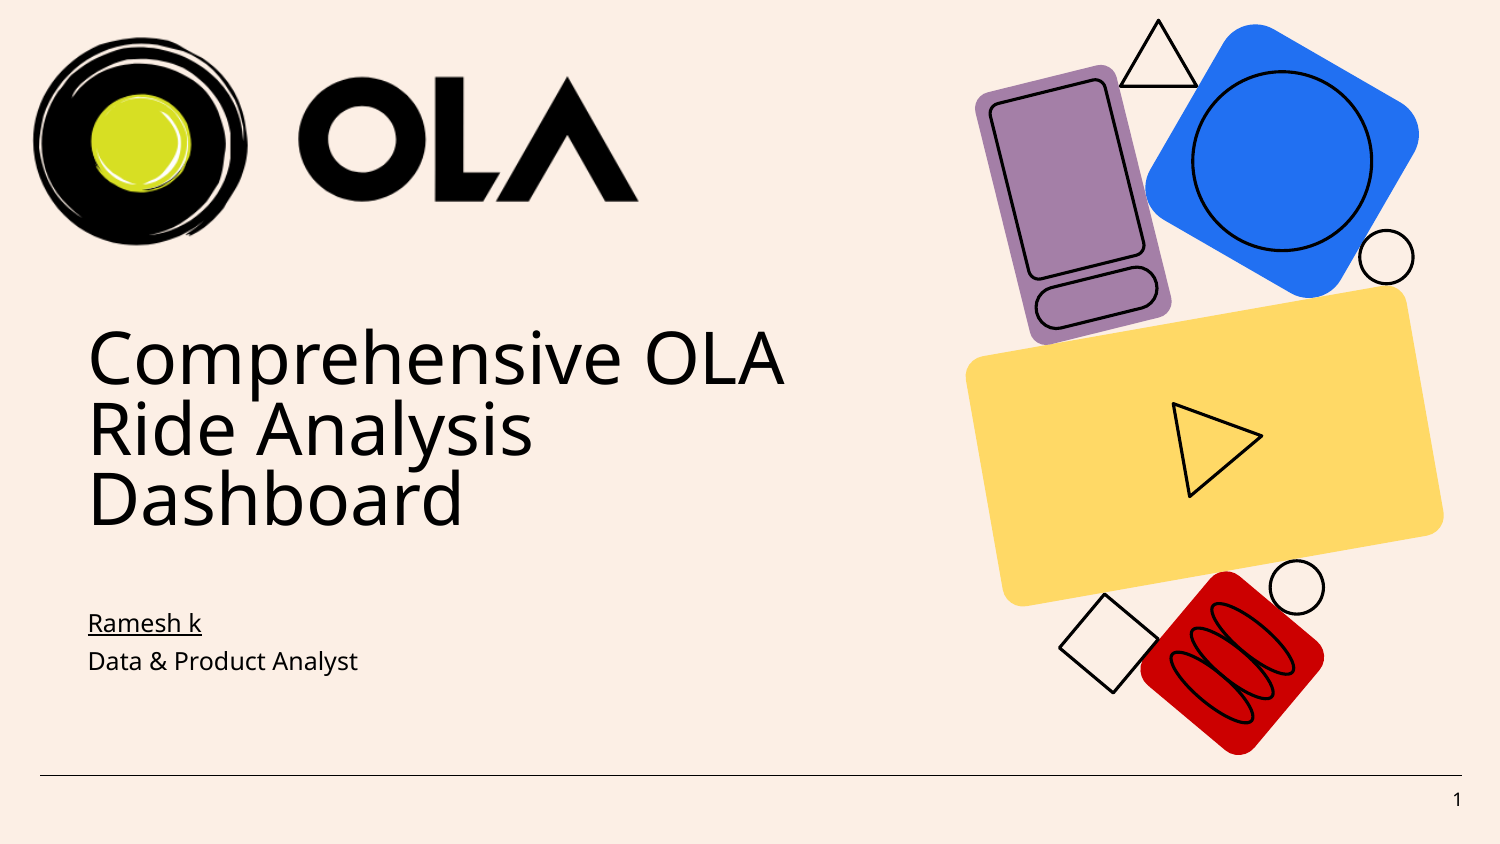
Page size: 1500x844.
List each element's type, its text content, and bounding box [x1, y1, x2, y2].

slide_number ‹#› [1388, 775, 1478, 827]
subtitle Ramesh k Data & Product Analyst [72, 587, 472, 695]
picture [30, 34, 642, 250]
title Comprehensive OLA Ride Analysis Dashboard [72, 314, 944, 620]
